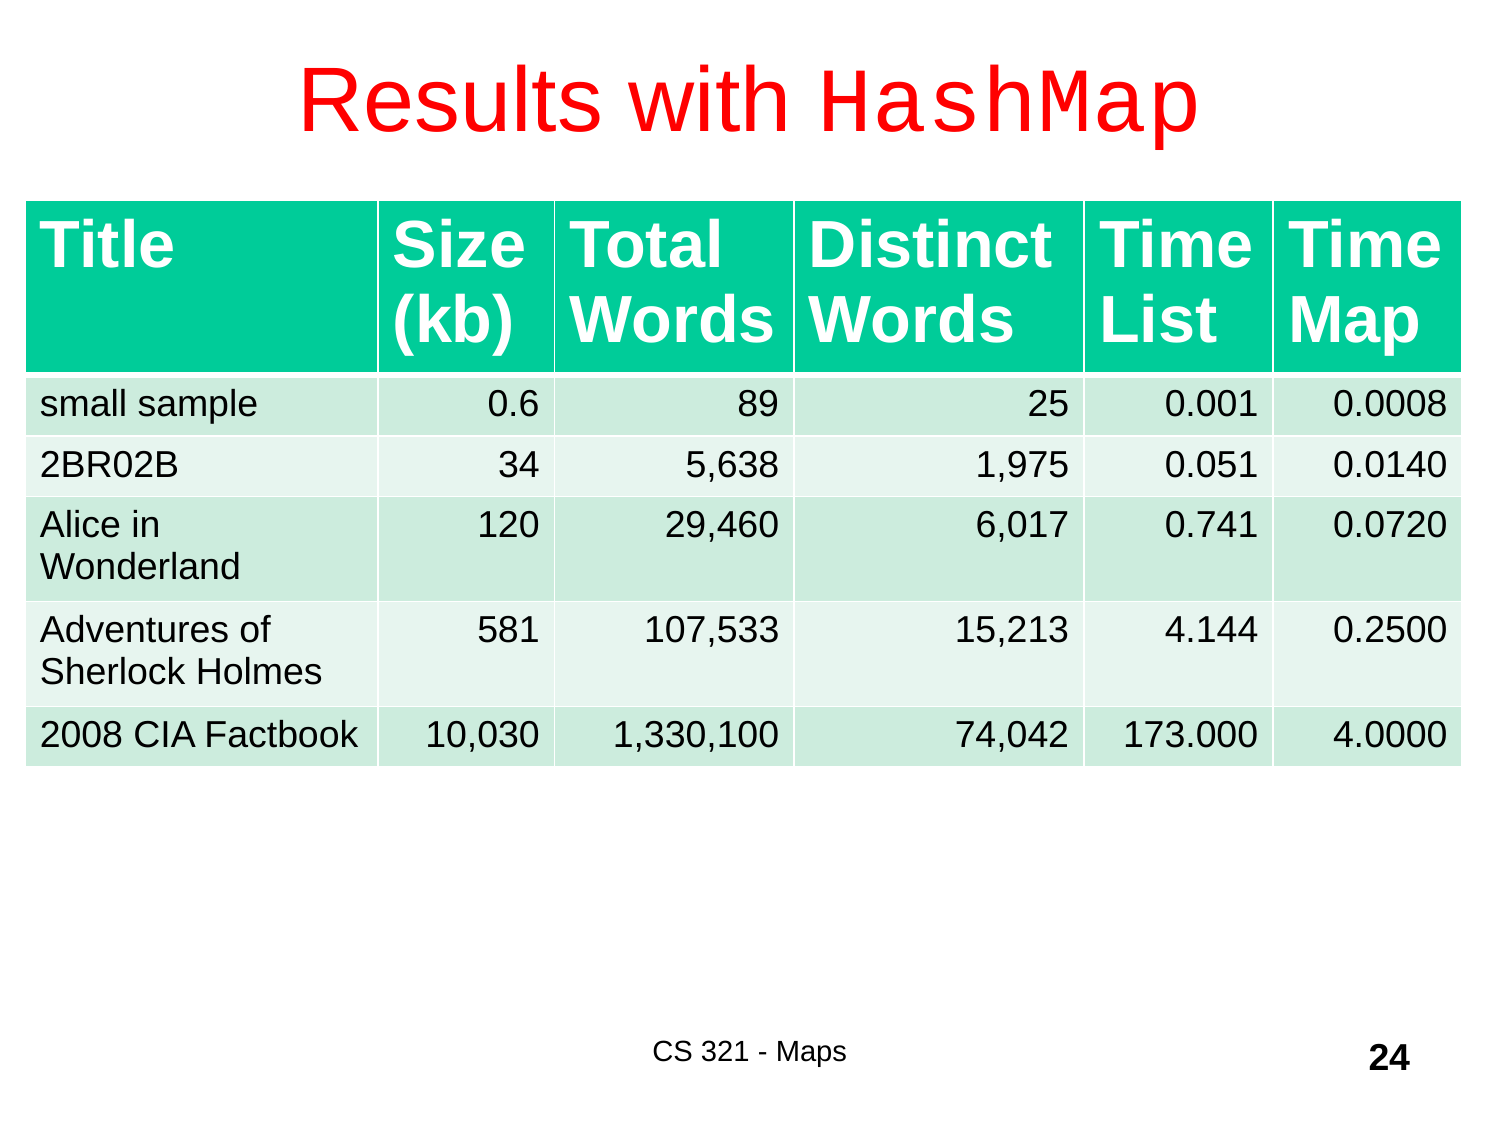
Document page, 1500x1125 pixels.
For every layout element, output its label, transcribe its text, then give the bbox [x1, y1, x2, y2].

table_cell 6,017 [795, 497, 1083, 601]
table_header Time Map [1274, 201, 1461, 372]
table_cell 120 [379, 497, 554, 601]
table_cell 29,460 [555, 497, 793, 601]
table_cell 0.0140 [1274, 437, 1461, 496]
table_cell 1,975 [795, 437, 1083, 496]
table_cell 1,330,100 [555, 707, 793, 766]
table_cell 74,042 [795, 707, 1083, 766]
table_cell 25 [795, 378, 1083, 435]
table_cell 2008 CIA Factbook [26, 707, 377, 766]
table_cell 0.0720 [1274, 497, 1461, 601]
table_cell 15,213 [795, 602, 1083, 706]
table_header Total Words [555, 201, 793, 372]
table_cell 34 [379, 437, 554, 496]
table_cell 107,533 [555, 602, 793, 706]
table_cell 581 [379, 602, 554, 706]
table_header Distinct Words [795, 201, 1083, 372]
table_cell 10,030 [379, 707, 554, 766]
table_cell 2BR02B [26, 437, 377, 496]
table_cell 4.144 [1085, 602, 1272, 706]
table_cell 89 [555, 378, 793, 435]
table_cell 0.741 [1085, 497, 1272, 601]
table_header Title [26, 201, 377, 372]
table_cell 0.6 [379, 378, 554, 435]
table_cell Alice in Wonderland [26, 497, 377, 601]
table_cell Adventures of Sherlock Holmes [26, 602, 377, 706]
table_cell 0.2500 [1274, 602, 1461, 706]
table_cell small sample [26, 378, 377, 435]
table_header Size (kb) [379, 201, 554, 372]
footer CS 321 - Maps [462, 1024, 1038, 1101]
title Results with HashMap [112, 0, 1388, 189]
slide_number 24 [1112, 1024, 1426, 1101]
table_cell 4.0000 [1274, 707, 1461, 766]
table_cell 0.0008 [1274, 378, 1461, 435]
table_header Time List [1085, 201, 1272, 372]
table_cell 0.051 [1085, 437, 1272, 496]
table_cell 5,638 [555, 437, 793, 496]
table_cell 173.000 [1085, 707, 1272, 766]
table_cell 0.001 [1085, 378, 1272, 435]
